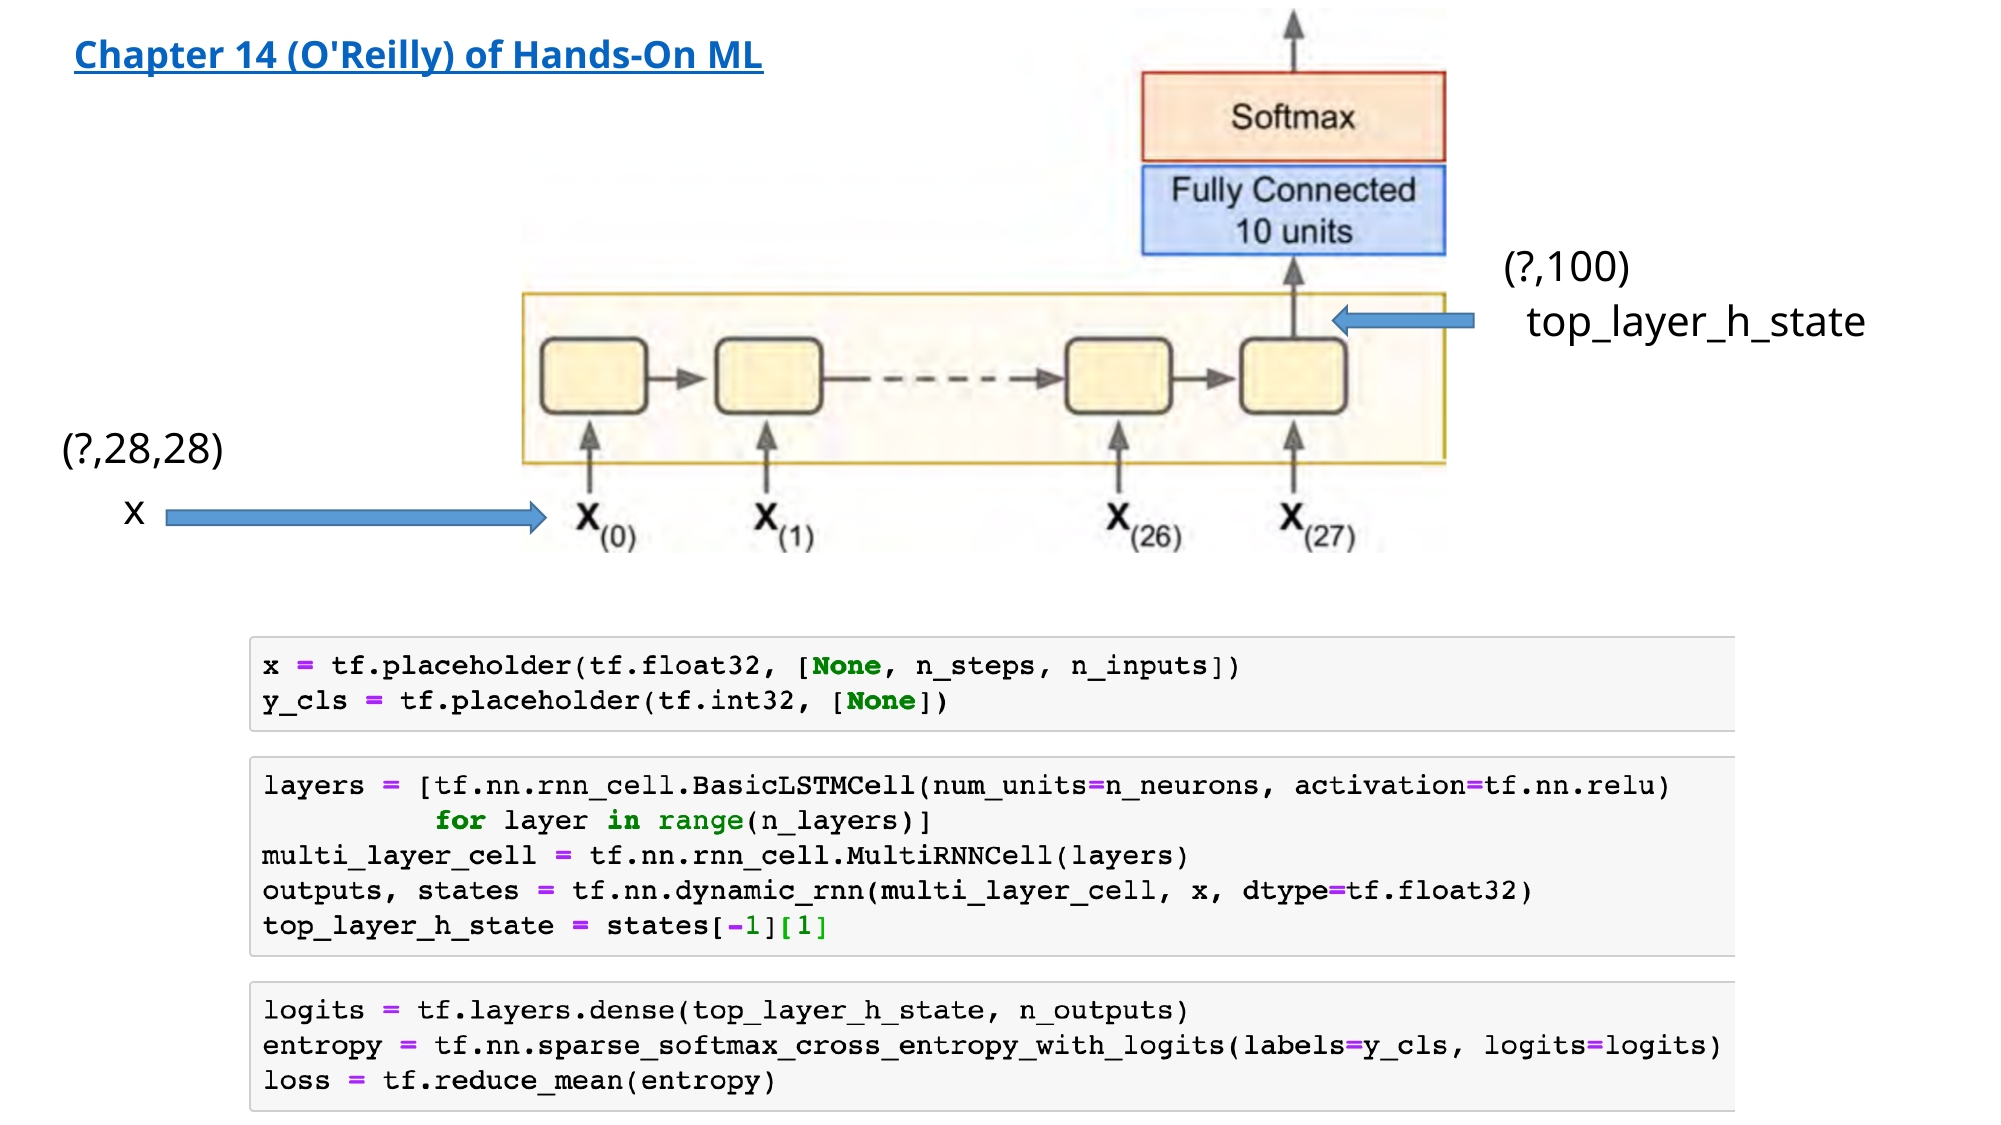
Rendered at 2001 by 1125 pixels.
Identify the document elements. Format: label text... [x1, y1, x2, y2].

text_box x [108, 480, 161, 541]
text_box Chapter 14 (O'Reilly) of Hands-On ML [59, 23, 512, 90]
text_box (?,28,28) [47, 414, 239, 480]
text_box [1460, 312, 1475, 329]
picture [237, 617, 1735, 1125]
picture [512, 0, 1460, 561]
text_box (?,100) [1489, 231, 1645, 297]
text_box [165, 509, 512, 527]
text_box top_layer_h_state [1511, 287, 1882, 353]
